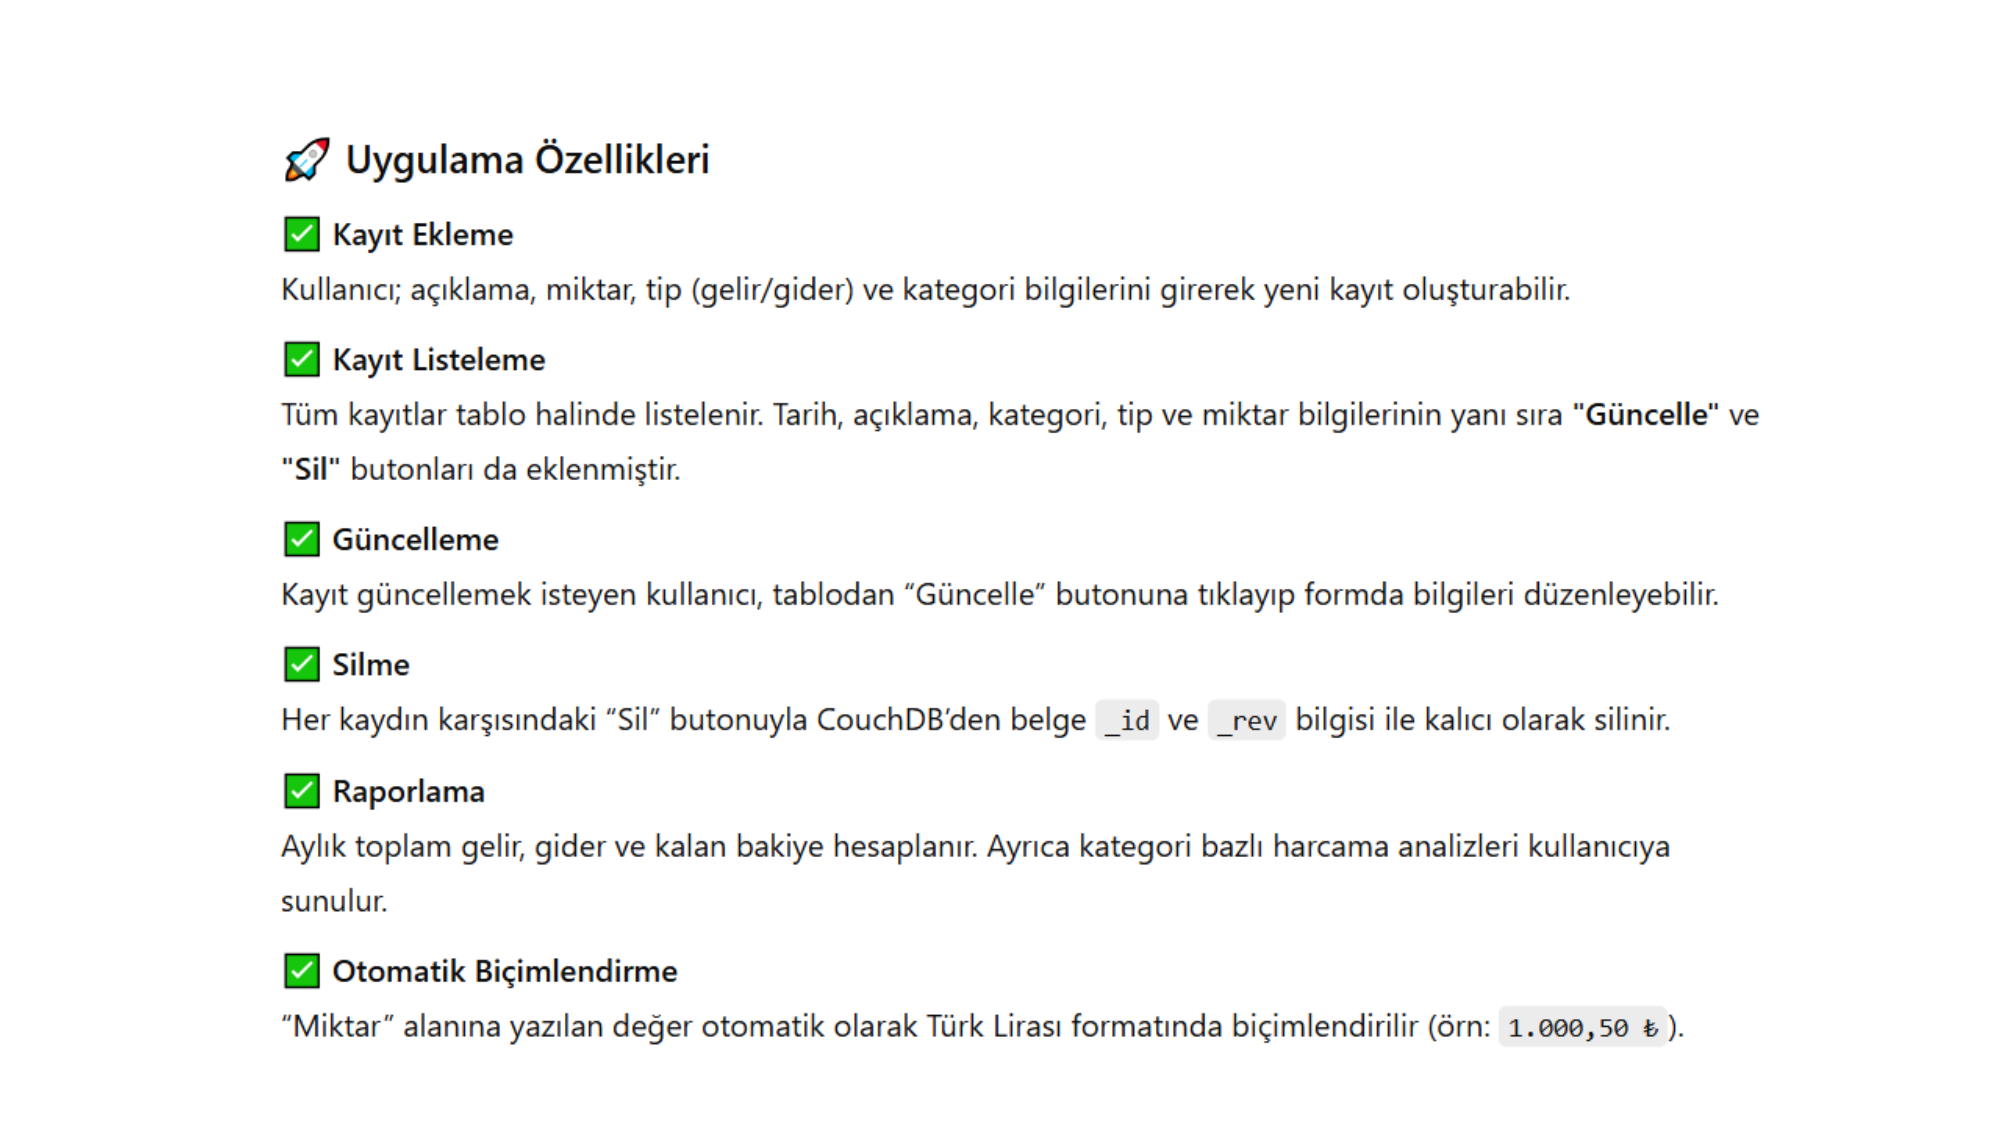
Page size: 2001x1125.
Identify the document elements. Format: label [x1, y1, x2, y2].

picture [256, 114, 1771, 1065]
